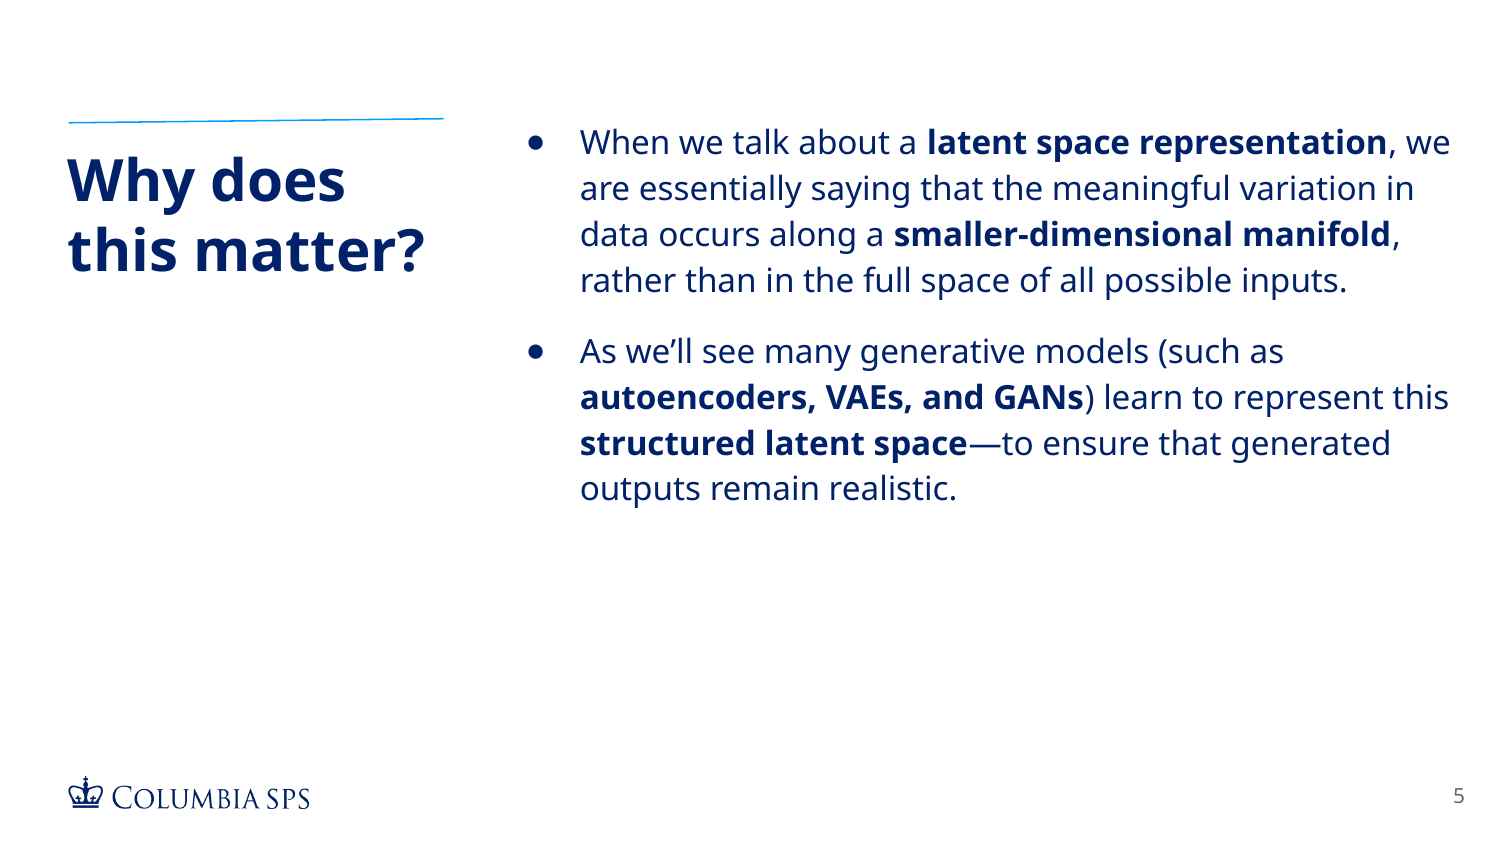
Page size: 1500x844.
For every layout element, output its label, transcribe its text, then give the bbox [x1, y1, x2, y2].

picture [68, 776, 309, 809]
slide_number ‹#› [1389, 794, 1480, 830]
text_box When we talk about a latent space representation, we are essentially saying that the meaningful variation in data occurs along a smaller-dimensional manifold, rather than in the full space of all possible inputs. As we’ll see many generative models (such as autoencoders, VAEs, and GANs) learn to represent this structured latent space—to ensure that generated outputs remain realistic. [489, 100, 1485, 794]
title Why does this matter? [52, 128, 452, 747]
